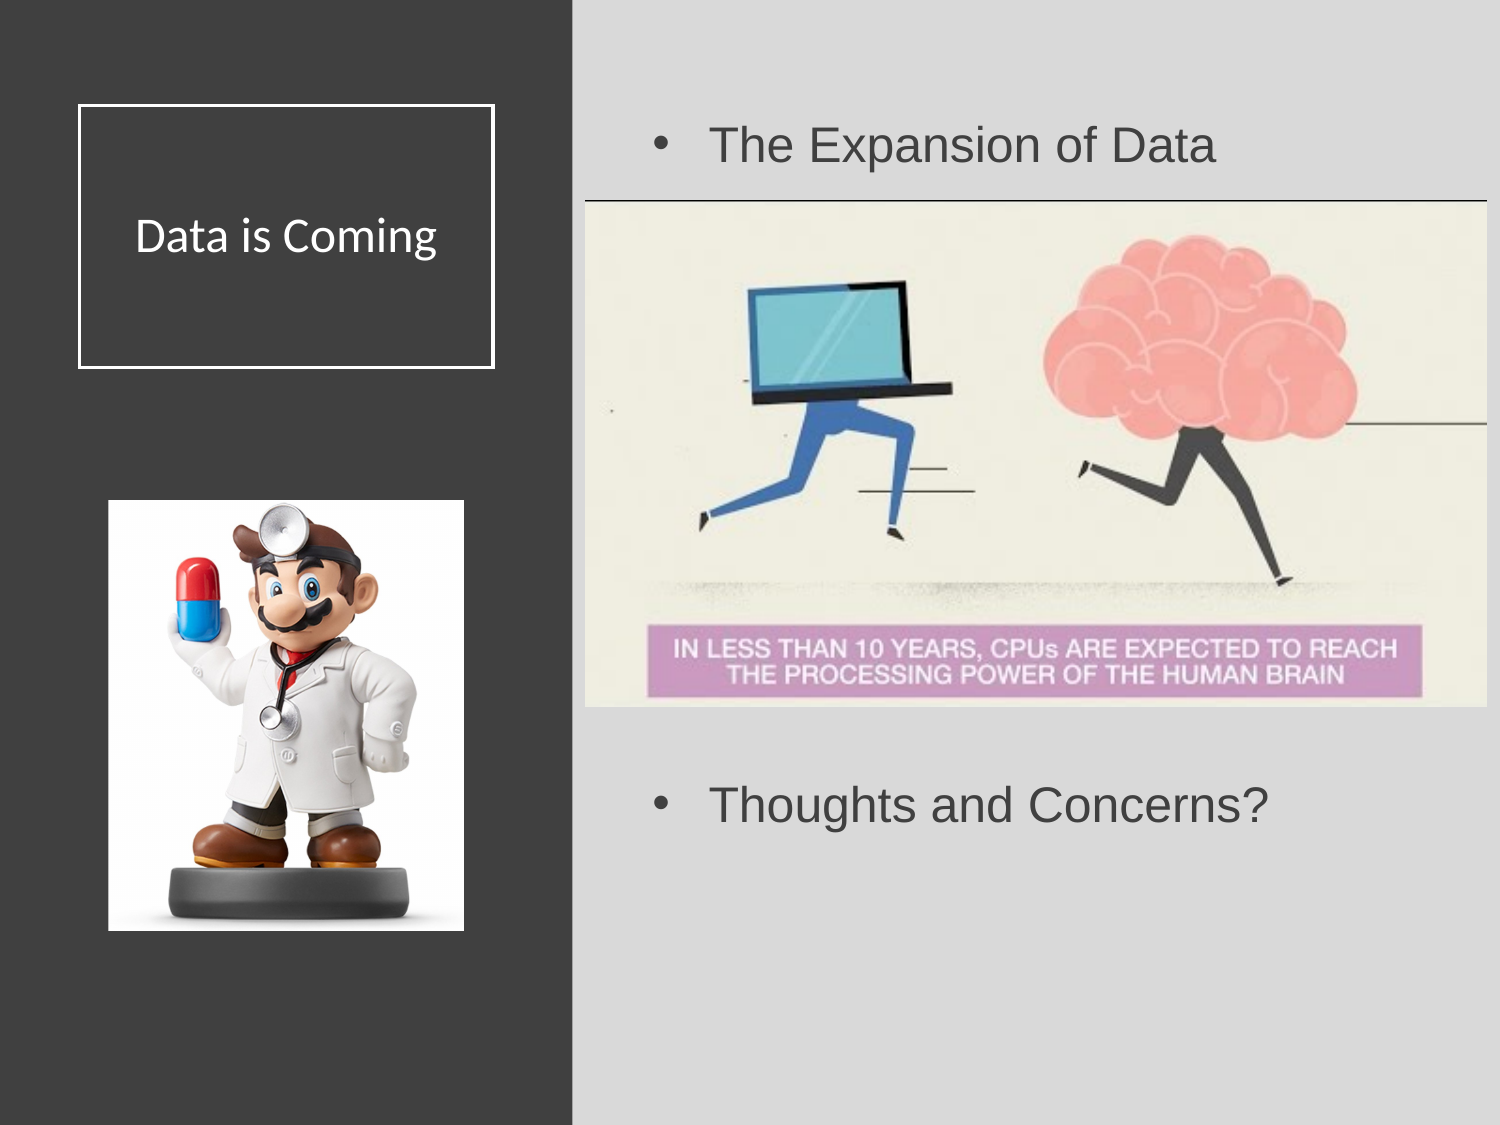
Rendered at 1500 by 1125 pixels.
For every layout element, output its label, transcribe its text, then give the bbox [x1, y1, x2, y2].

title Data is Coming [78, 105, 494, 368]
text_box The Expansion of Data Thoughts and Concerns? [637, 105, 1421, 198]
picture [107, 499, 465, 931]
text_box The Expansion of Data Thoughts and Concerns? [637, 717, 1421, 841]
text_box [584, 199, 1488, 709]
text_box [0, 0, 573, 1125]
